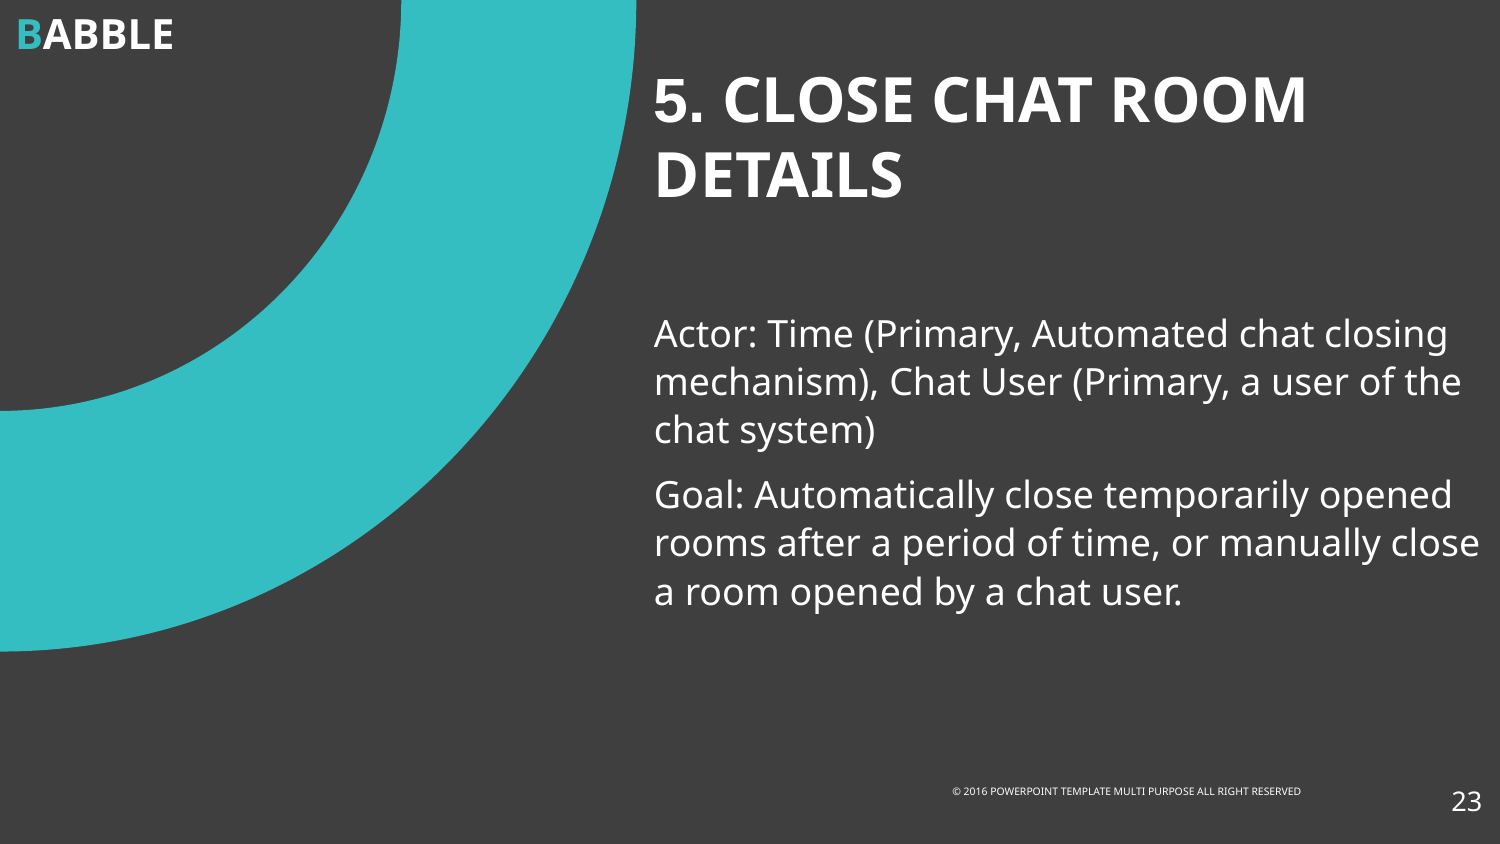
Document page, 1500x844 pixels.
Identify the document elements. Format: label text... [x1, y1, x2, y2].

text_box BABBLE [0, 0, 197, 66]
text_box [0, 0, 637, 652]
slide_number ‹#› [1403, 779, 1494, 844]
list 5. CLOSE CHAT ROOM DETAILS Actor: Time (Primary, Automated chat closing mechanism), Chat User (Primary, a user of the chat system) Goal: Automatically close temporarily opened rooms after a period of time, or manually close a room opened by a chat user. [642, 54, 1495, 303]
